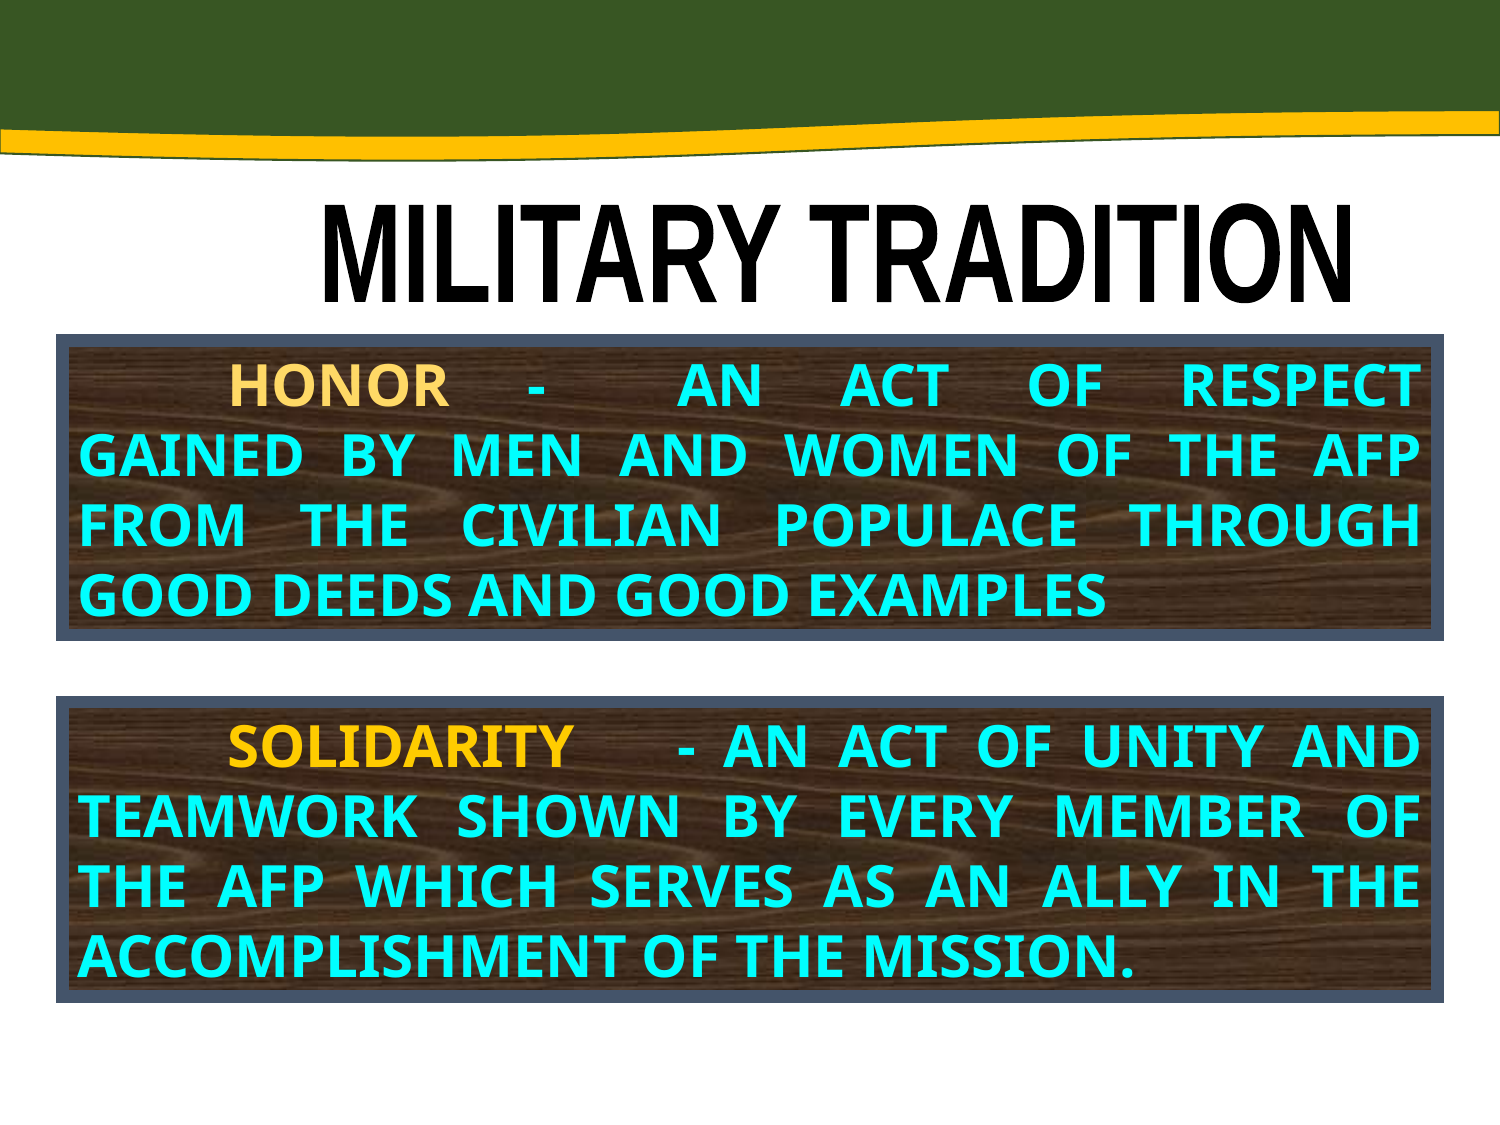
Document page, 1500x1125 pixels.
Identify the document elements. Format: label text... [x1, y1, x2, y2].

text_box HONOR - AN ACT OF RESPECT GAINED BY MEN AND WOMEN OF THE AFP FROM THE CIVILIAN POPULACE THROUGH GOOD DEEDS AND GOOD EXAMPLES [62, 340, 1438, 635]
text_box SOLIDARITY - AN ACT OF UNITY AND TEAMWORK SHOWN BY EVERY MEMBER OF THE AFP WHICH SERVES AS AN ALLY IN THE ACCOMPLISHMENT OF THE MISSION. [62, 702, 1438, 997]
